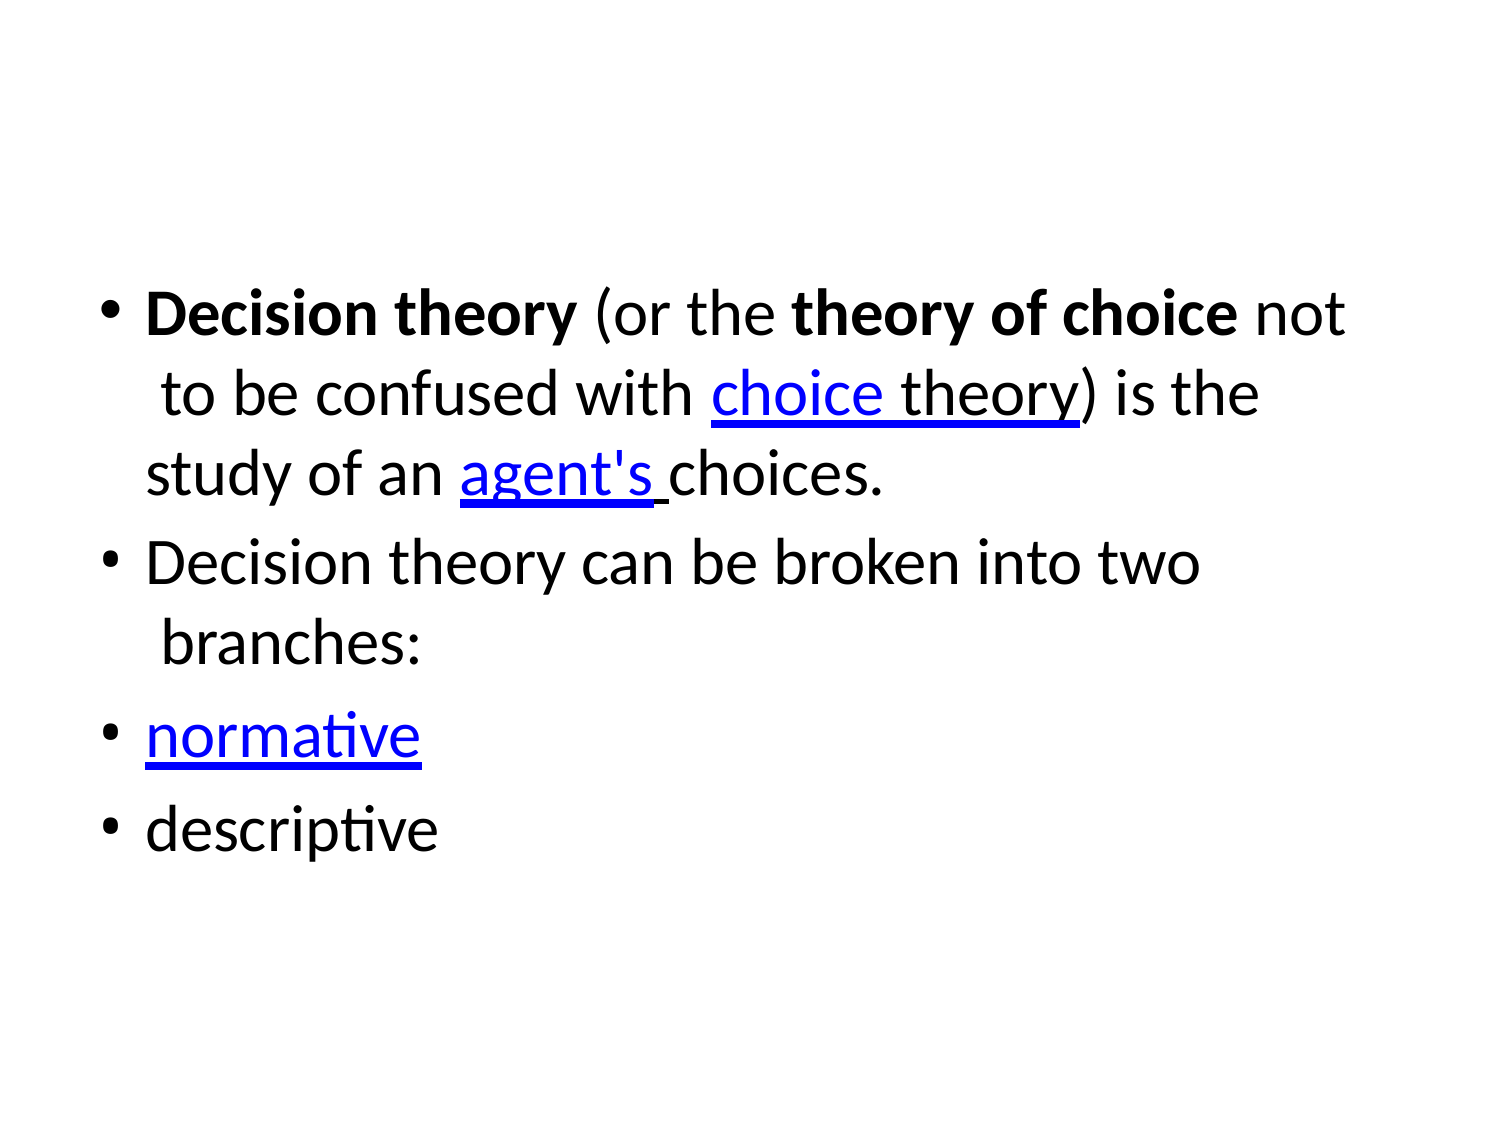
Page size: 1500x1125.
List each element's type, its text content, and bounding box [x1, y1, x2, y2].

text_box Decision theory (or the theory of choice not to be confused with choice theory) is the study of an agent's choices. Decision theory can be broken into two branches: normative descriptive [96, 263, 1350, 865]
